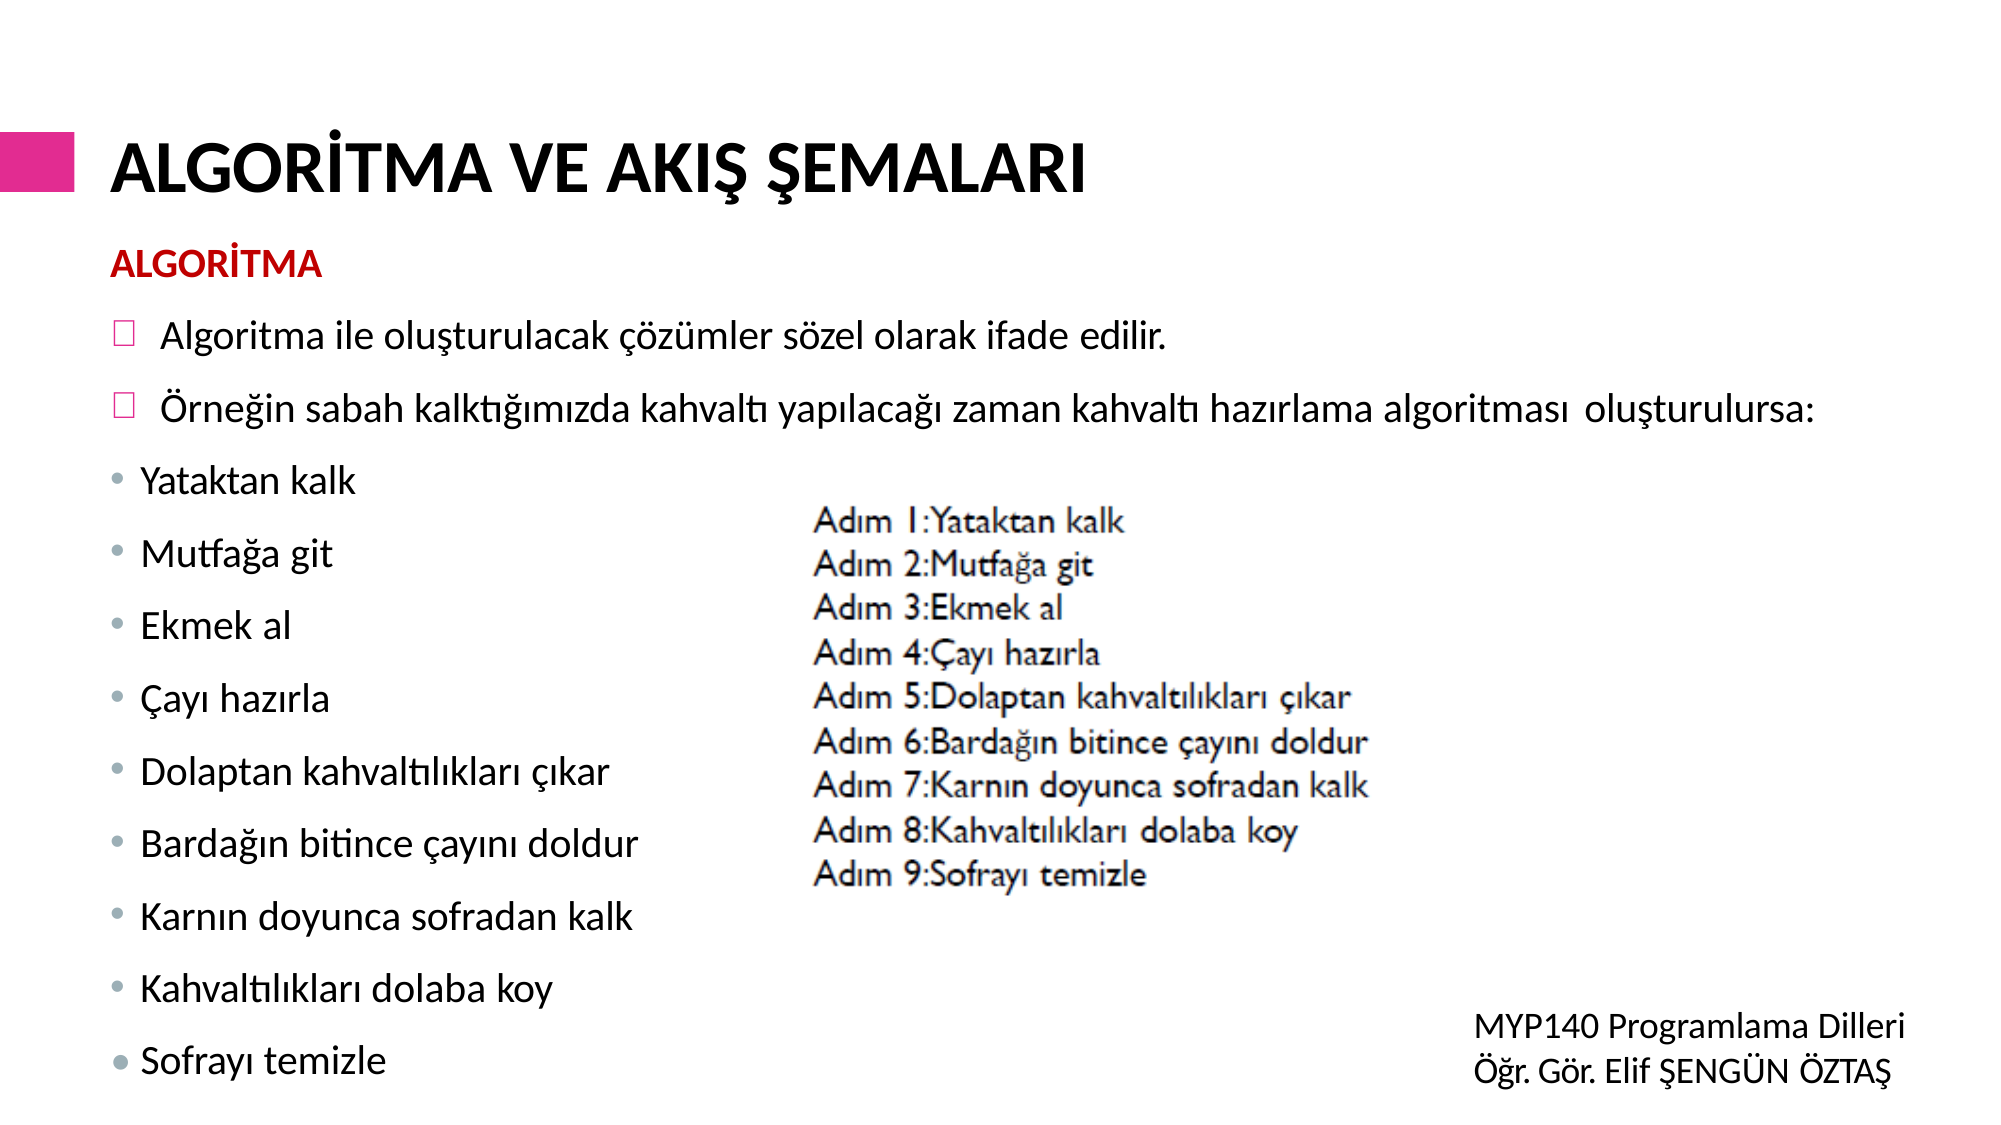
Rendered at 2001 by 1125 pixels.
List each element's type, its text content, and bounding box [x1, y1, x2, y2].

text_box ALGORİTMA Algoritma ile oluşturulacak çözümler sözel olarak ifade edilir. Örneğin sabah kalktığımızda kahvaltı yapılacağı zaman kahvaltı hazırlama algoritması oluşturulursa: Yataktan kalk Mutfağa git Ekmek al Çayı hazırla Dolaptan kahvaltılıkları çıkar Bardağın bitince çayını doldur Karnın doyunca sofradan kalk Kahvaltılıkları dolaba koy [108, 210, 1830, 1011]
footer MYP140 Programlama Dilleri Öğr. Gör. Elif ŞENGÜN ÖZTAŞ [1471, 1008, 1912, 1125]
title ALGORİTMA VE AKIŞ ŞEMALARI [108, 115, 1094, 306]
text_box [794, 467, 1432, 945]
text_box • Sofrayı temizle [108, 1041, 392, 1084]
